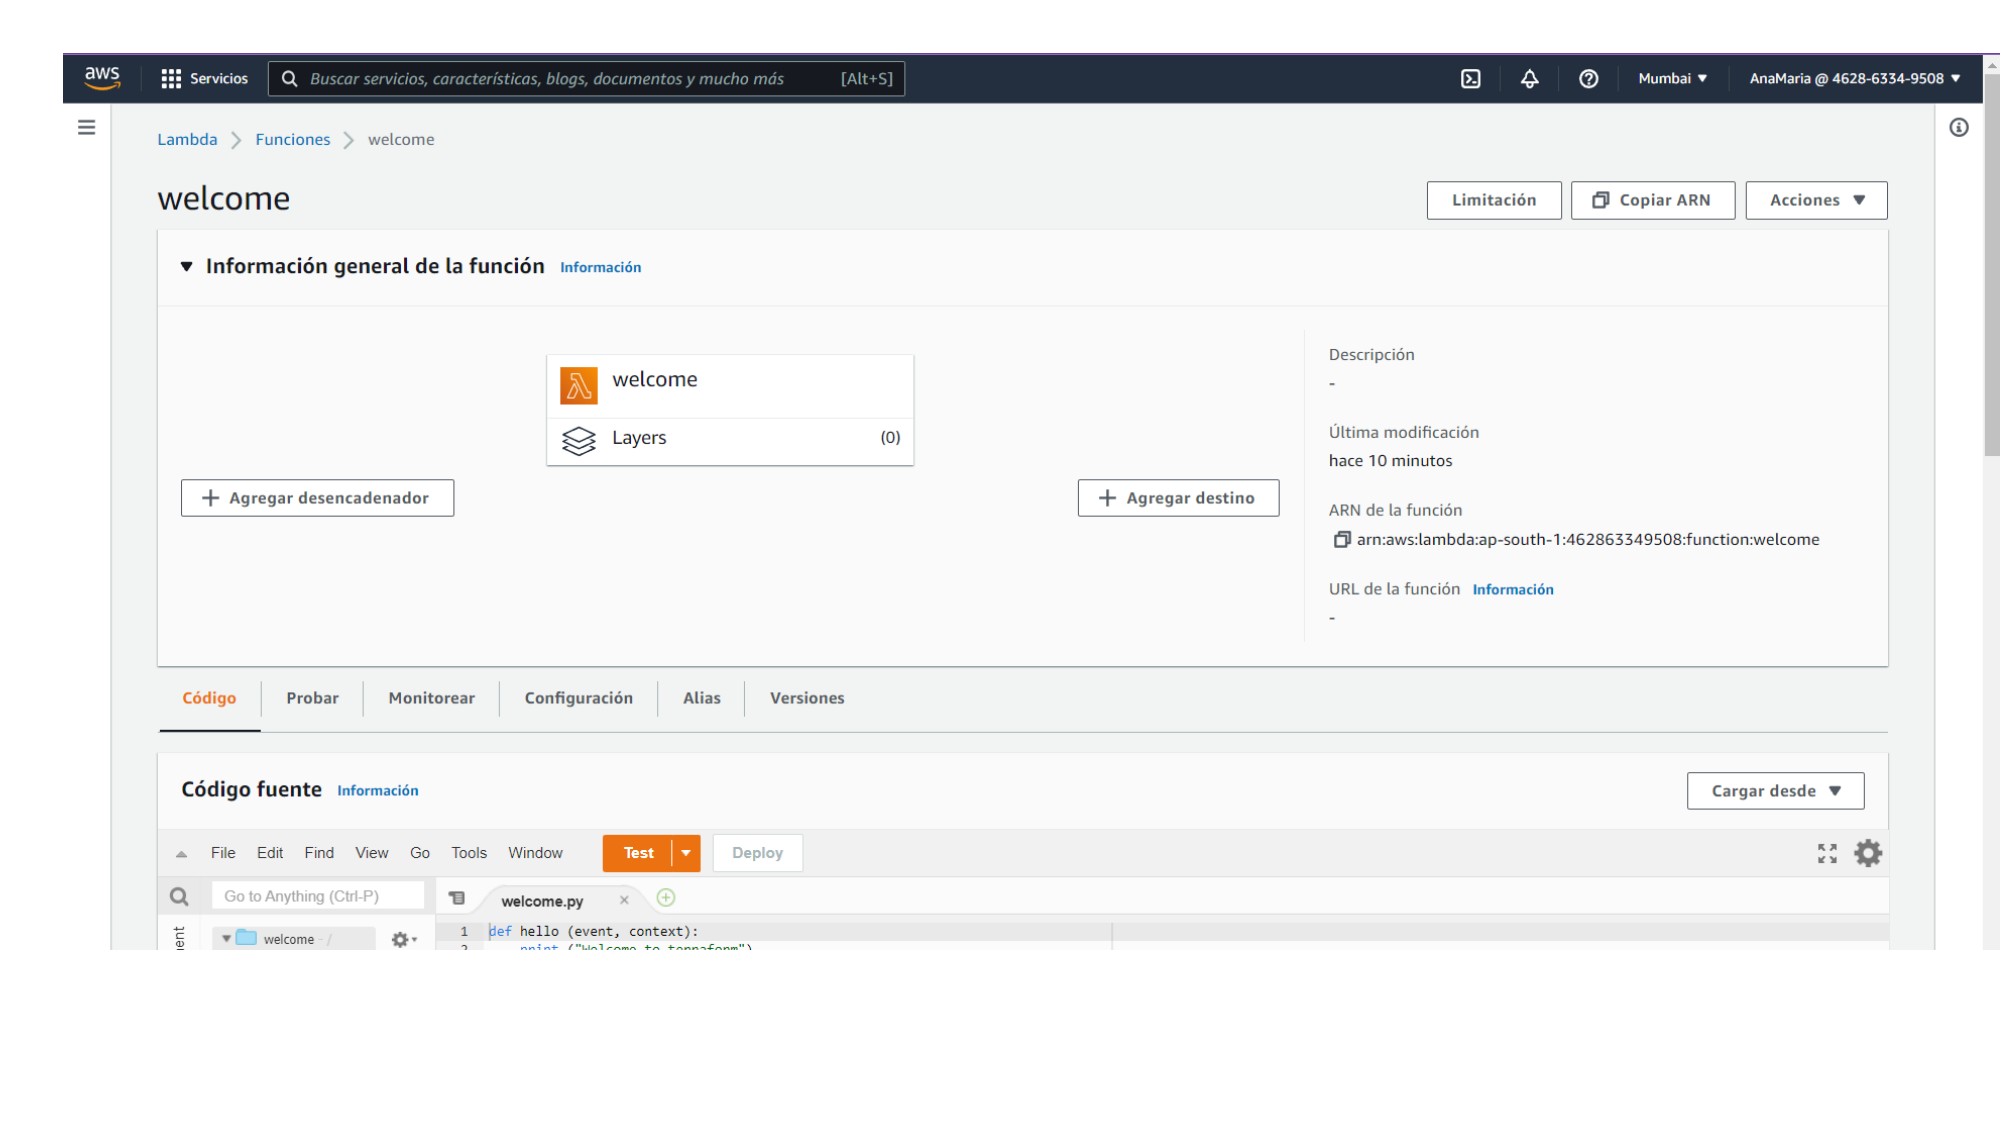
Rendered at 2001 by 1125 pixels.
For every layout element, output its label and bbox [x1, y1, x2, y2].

picture [63, 53, 2000, 950]
